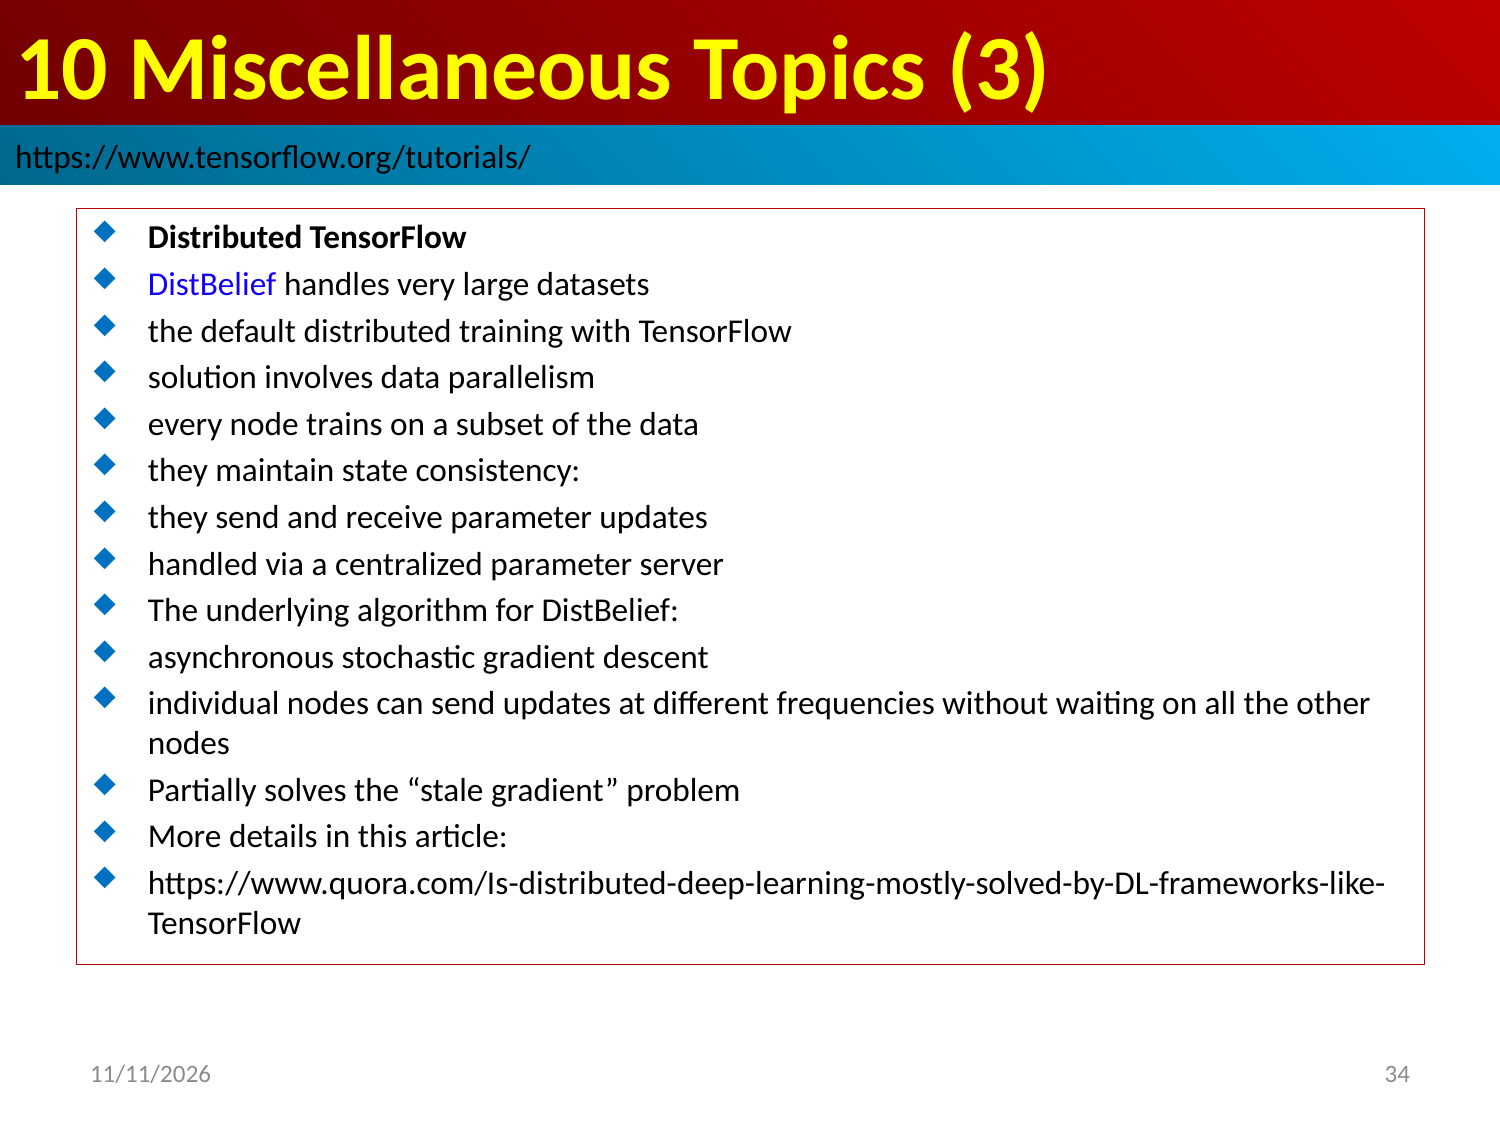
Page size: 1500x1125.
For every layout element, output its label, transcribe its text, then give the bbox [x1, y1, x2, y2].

text_box https://www.tensorflow.org/tutorials/ [0, 125, 1500, 185]
title 10 Miscellaneous Topics (3) [0, 0, 1500, 125]
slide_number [75, 1042, 425, 1103]
slide_number 34 [1074, 1042, 1425, 1103]
subtitle Distributed TensorFlow DistBelief handles very large datasets the default distributed training with TensorFlow solution involves data parallelism every node trains on a subset of the data they maintain state consistency: they send and receive parameter updates handled via a centralized parameter server The underlying algorithm for DistBelief: asynchronous stochastic gradient descent individual nodes can send updates at different frequencies without waiting on all the other nodes Partially solves the “stale gradient” problem More details in this article: https://www.quora.com/Is-distributed-deep-learning-mostly-solved-by-DL-frameworks-like-TensorFlow [76, 208, 1425, 965]
